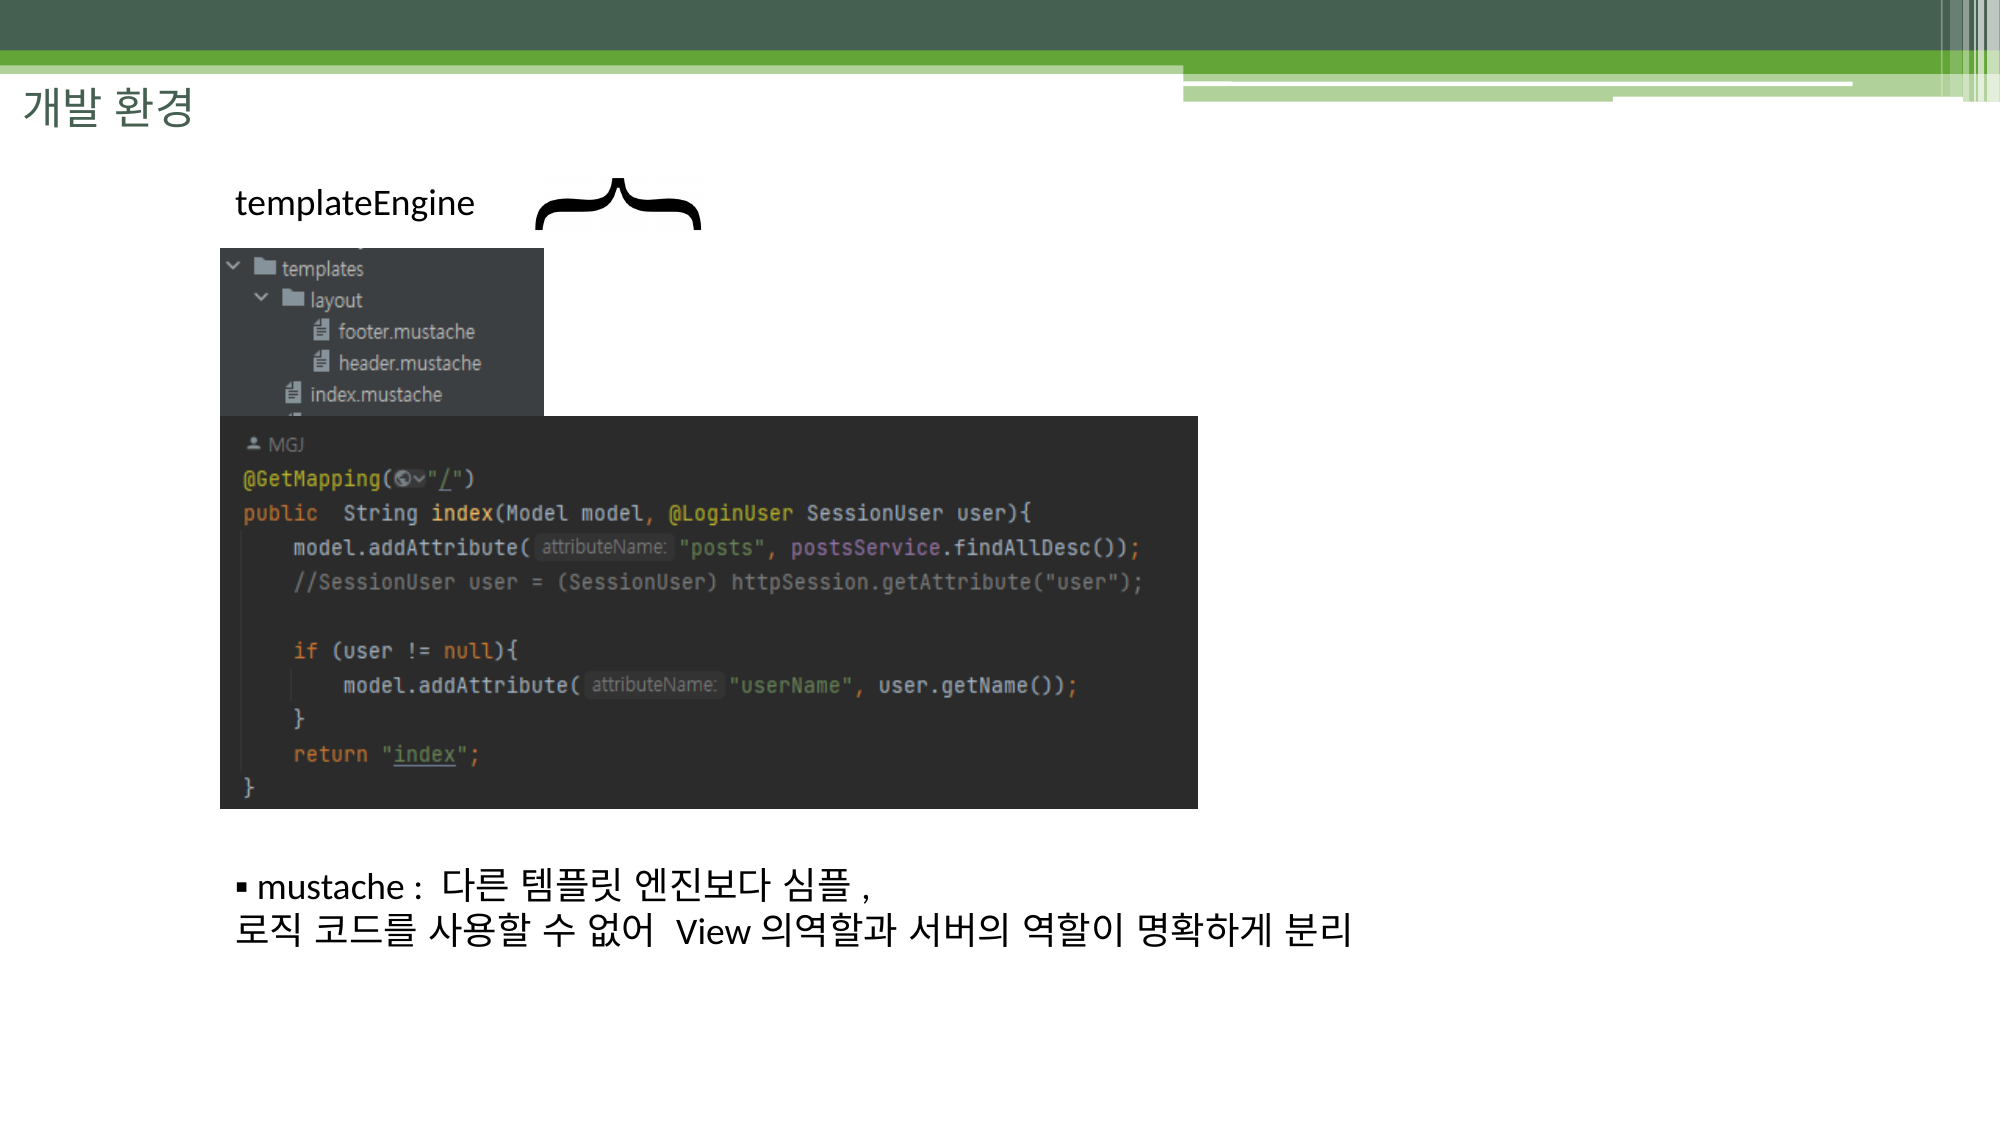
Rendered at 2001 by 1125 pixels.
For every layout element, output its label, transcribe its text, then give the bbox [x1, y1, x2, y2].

list 개발 환경 [0, 73, 241, 156]
text_box ▪ mustache : 다른 템플릿 엔진보다 심플, 로직 코드를 사용할 수 없어 View의역할과 서버의 역할이 명확하게 분리 [220, 854, 1472, 1005]
picture [220, 248, 1198, 809]
text_box templateEngine [220, 170, 533, 230]
picture [533, 170, 704, 234]
